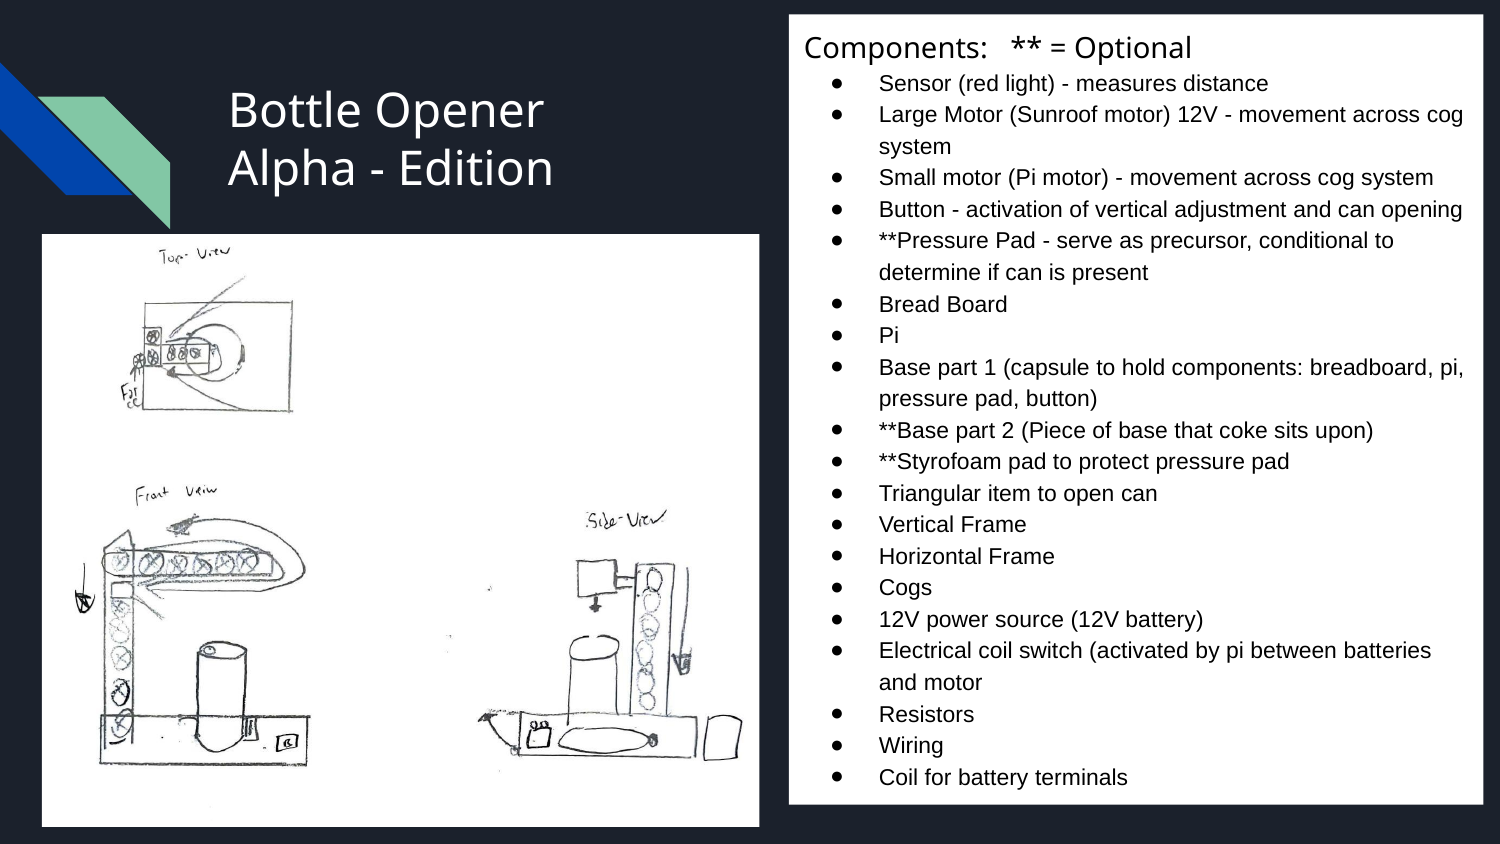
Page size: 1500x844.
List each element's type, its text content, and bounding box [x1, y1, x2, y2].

title Bottle Opener Alpha - Edition [212, 64, 615, 233]
picture [41, 234, 760, 827]
text_box Components: ** = Optional Sensor (red light) - measures distance Large Motor (Sunroof motor) 12V - movement across cog system Small motor (Pi motor) - movement across cog system Button - activation of vertical adjustment and can opening **Pressure Pad - serve as precursor, conditional to determine if can is present Bread Board Pi Base part 1 (capsule to hold components: breadboard, pi, pressure pad, button) **Base part 2 (Piece of base that coke sits upon) **Styrofoam pad to protect pressure pad Triangular item to open can Vertical Frame Horizontal Frame Cogs 12V power source (12V battery) Electrical coil switch (activated by pi between batteries and motor Resistors Wiring Coil for battery terminals [788, 14, 1484, 805]
